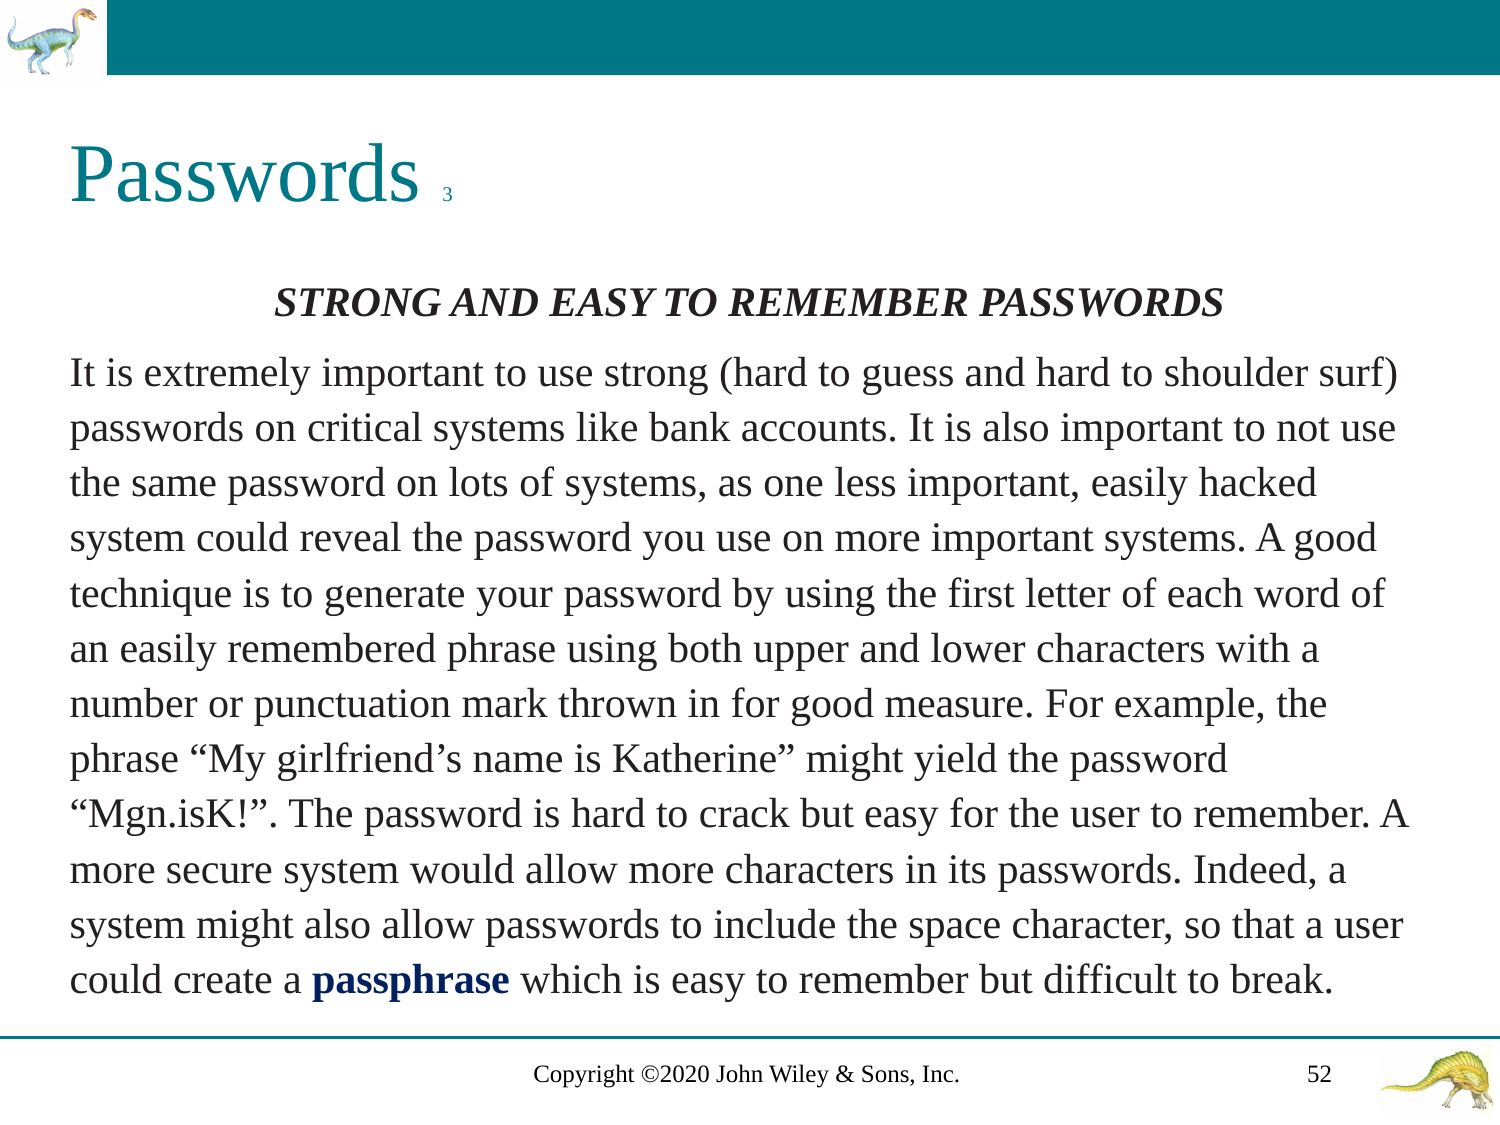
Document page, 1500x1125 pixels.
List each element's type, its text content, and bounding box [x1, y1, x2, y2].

list STRONG AND EASY TO REMEMBER PASSWORDS It is extremely important to use strong (hard to guess and hard to shoulder surf) passwords on critical systems like bank accounts. It is also important to not use the same password on lots of systems, as one less important, easily hacked system could reveal the password you use on more important systems. A good technique is to generate your password by using the first letter of each word of an easily remembered phrase using both upper and lower characters with a number or punctuation mark thrown in for good measure. For example, the phrase “My girlfriend’s name is Katherine” might yield the password “Mgn.isK!”. The password is hard to crack but easy for the user to remember. A more secure system would allow more characters in its passwords. Indeed, a system might also allow passwords to include the space character, so that a user could create a passphrase which is easy to remember but difficult to break. [54, 261, 1444, 1016]
footer Copyright ©2020 John Wiley & Sons, Inc. [496, 1042, 1004, 1103]
title Passwords 3 [54, 122, 1445, 249]
picture [1379, 1044, 1493, 1115]
slide_number 52 [1083, 1042, 1348, 1103]
picture [0, 0, 107, 82]
